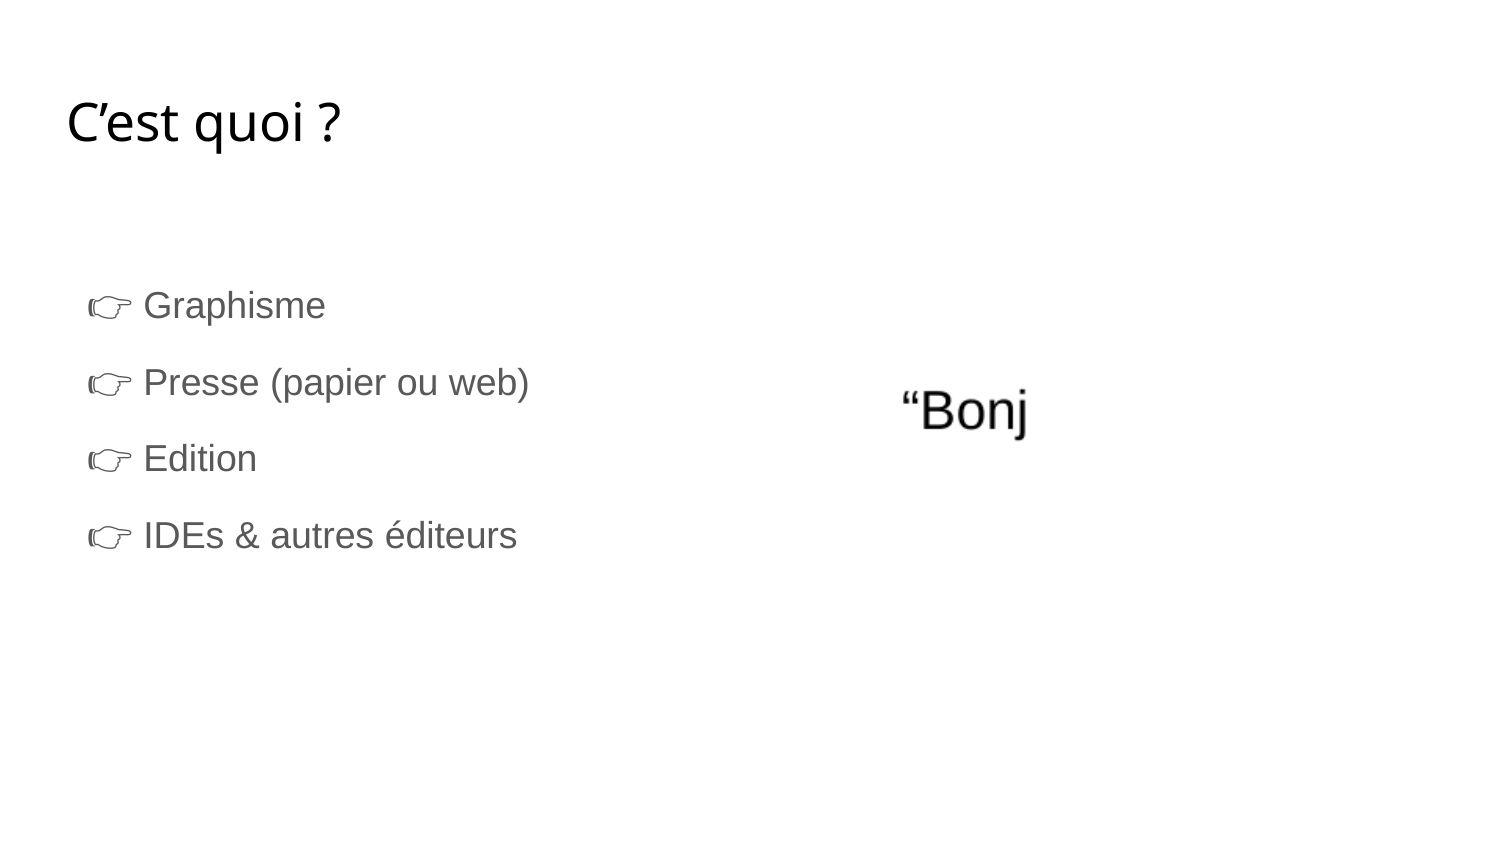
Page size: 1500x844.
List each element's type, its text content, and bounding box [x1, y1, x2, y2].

list 👉 Graphisme 👉 Presse (papier ou web) 👉 Edition 👉 IDEs & autres éditeurs [51, 189, 1449, 750]
title C’est quoi ? [51, 72, 1449, 167]
picture [833, 366, 1314, 464]
